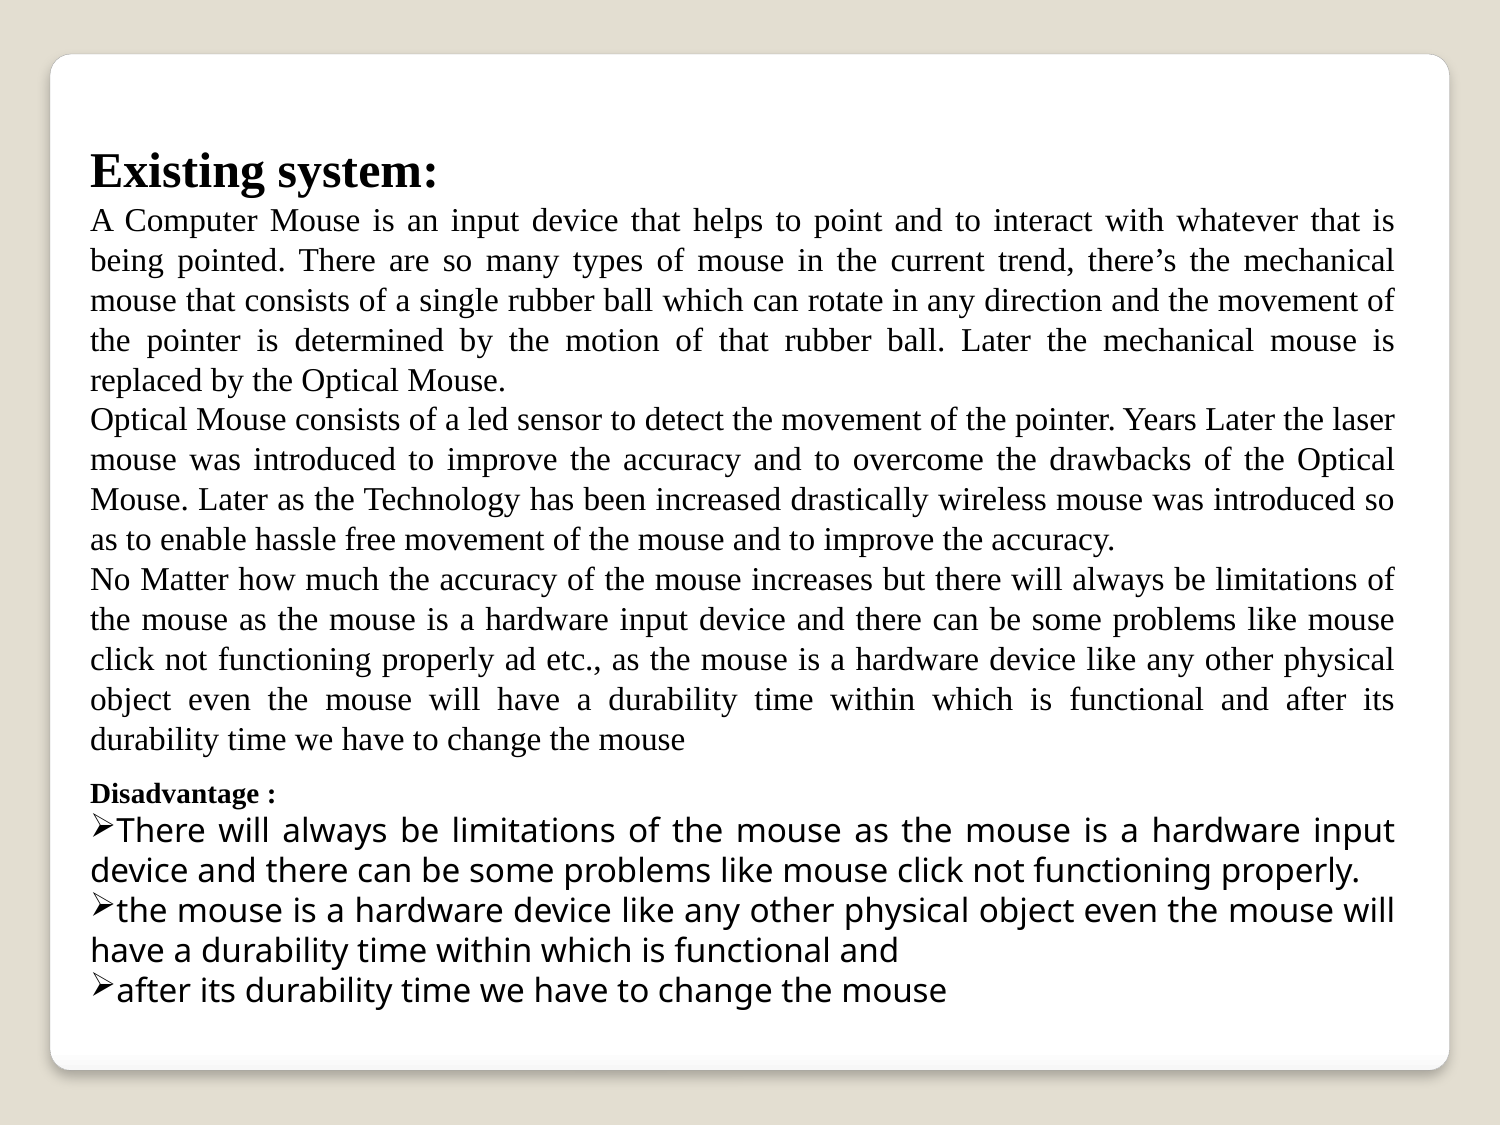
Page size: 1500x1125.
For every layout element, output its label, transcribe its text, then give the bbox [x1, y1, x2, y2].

text_box Existing system: A Computer Mouse is an input device that helps to point and to interact with whatever that is being pointed. There are so many types of mouse in the current trend, there’s the mechanical mouse that consists of a single rubber ball which can rotate in any direction and the movement of the pointer is determined by the motion of that rubber ball. Later the mechanical mouse is replaced by the Optical Mouse. Optical Mouse consists of a led sensor to detect the movement of the pointer. Years Later the laser mouse was introduced to improve the accuracy and to overcome the drawbacks of the Optical Mouse. Later as the Technology has been increased drastically wireless mouse was introduced so as to enable hassle free movement of the mouse and to improve the accuracy. No Matter how much the accuracy of the mouse increases but there will always be limitations of the mouse as the mouse is a hardware input device and there can be some problems like mouse click not functioning properly ad etc., as the mouse is a hardware device like any other physical object even the mouse will have a durability time within which is functional and after its durability time we have to change the mouse Disadvantage : There will always be limitations of the mouse as the mouse is a hardware input device and there can be some problems like mouse click not functioning properly. the mouse is a hardware device like any other physical object even the mouse will have a durability time within which is functional and after its durability time we have to change the mouse [74, 100, 1413, 1017]
